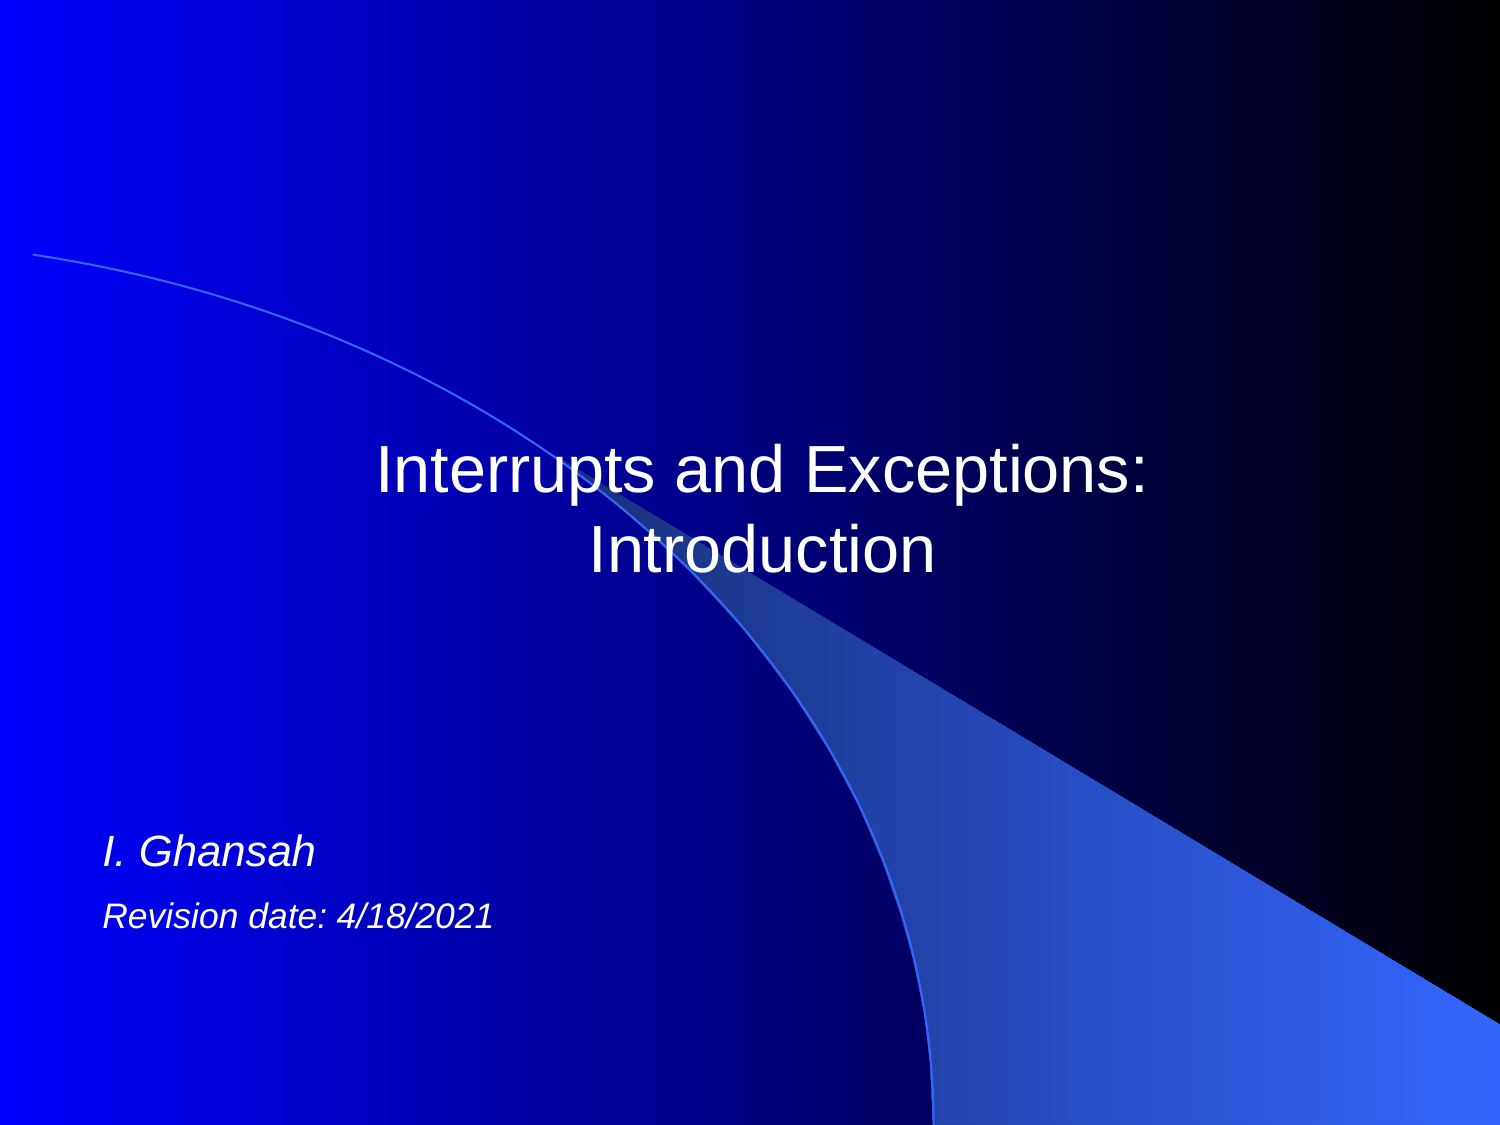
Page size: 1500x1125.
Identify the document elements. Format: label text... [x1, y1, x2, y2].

text_box I. Ghansah Revision date: 4/18/2021 [87, 800, 938, 958]
subtitle Interrupts and Exceptions: Introduction [237, 362, 1288, 650]
